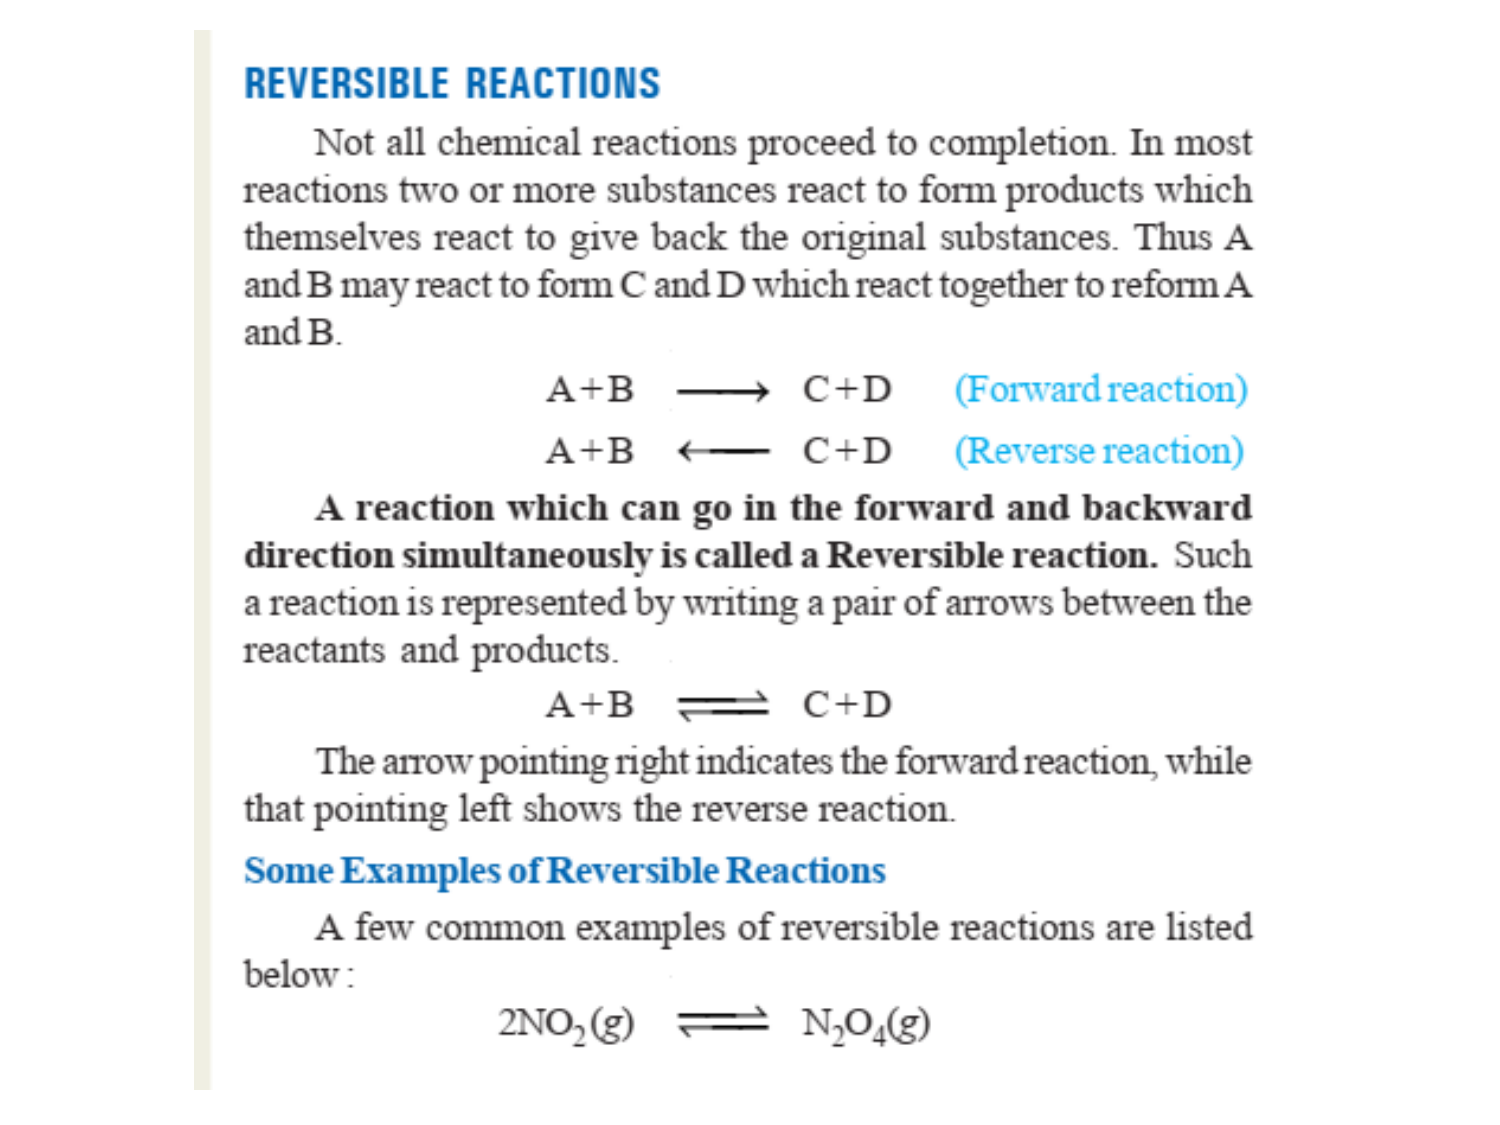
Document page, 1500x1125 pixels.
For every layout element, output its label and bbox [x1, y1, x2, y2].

picture [194, 30, 1329, 1090]
